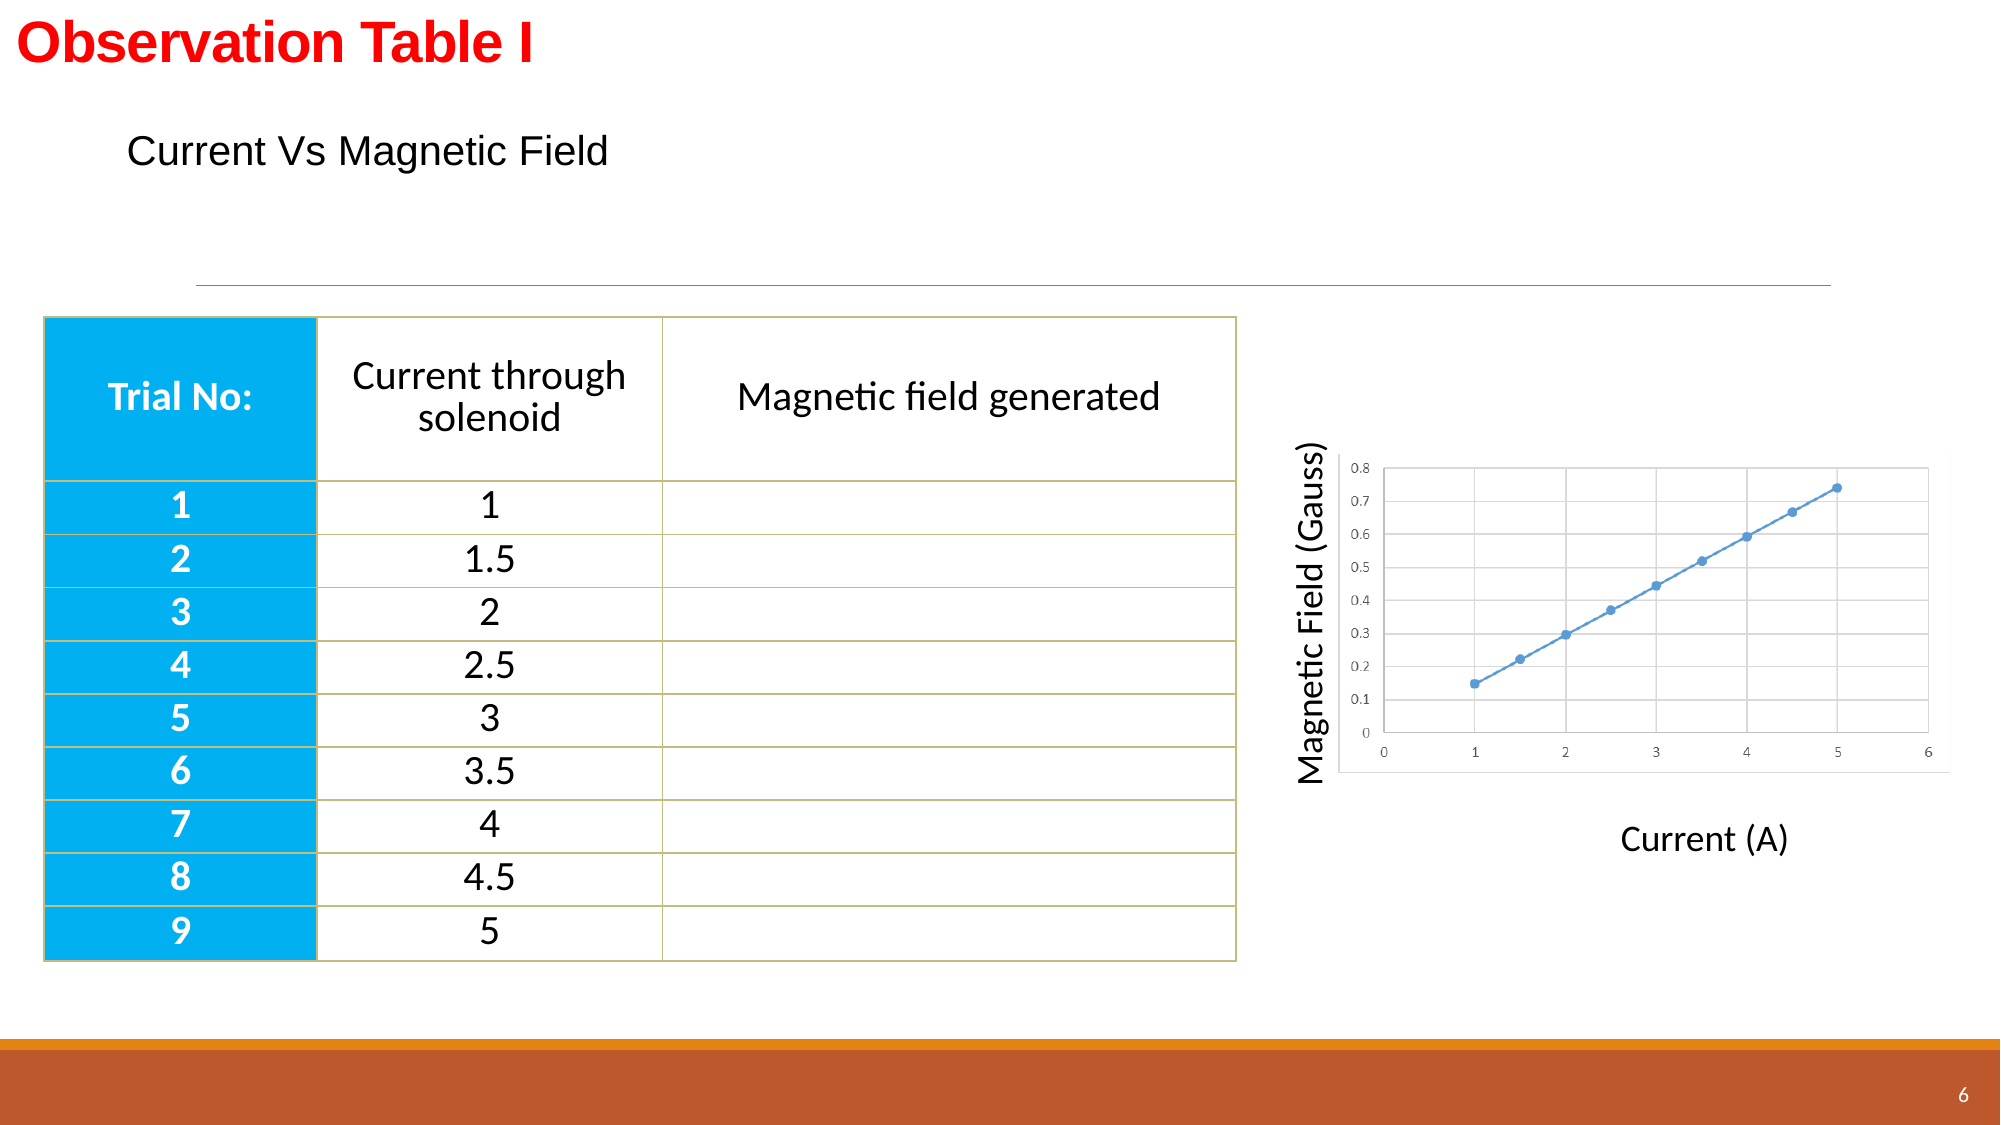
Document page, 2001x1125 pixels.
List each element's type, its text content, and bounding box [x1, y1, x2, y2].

table_cell 1 [45, 482, 316, 534]
table_cell [663, 588, 1235, 640]
table_cell 5 [45, 695, 316, 746]
text_box Current Vs Magnetic Field [111, 116, 1732, 182]
title Observation Table I [1, 0, 2000, 91]
table_cell 4 [318, 801, 662, 852]
table_cell 3 [318, 695, 662, 746]
table_cell 2.5 [318, 642, 662, 693]
slide_number 6 [1534, 1063, 1984, 1124]
text_box Magnetic Field (Gauss) [1277, 425, 1338, 802]
table_cell [663, 748, 1235, 799]
table_cell [663, 642, 1235, 693]
table_cell 8 [45, 854, 316, 905]
table_cell 3.5 [318, 748, 662, 799]
table_cell 2 [45, 535, 316, 587]
table_cell 9 [45, 907, 316, 960]
table_cell [663, 907, 1235, 960]
table_cell 1.5 [318, 535, 662, 587]
table_header Current through solenoid [318, 318, 662, 480]
table_cell [663, 854, 1235, 905]
table_cell 2 [318, 588, 662, 640]
table_cell 1 [318, 482, 662, 534]
table_header Magnetic field generated [663, 318, 1235, 480]
table_cell [663, 535, 1235, 587]
table_cell [663, 482, 1235, 534]
table_cell 5 [318, 907, 662, 960]
picture [1337, 454, 1951, 773]
table_cell 3 [45, 588, 316, 640]
table_cell 6 [45, 748, 316, 799]
table_cell 7 [45, 801, 316, 852]
text_box Current (A) [1606, 806, 1805, 866]
table_cell [663, 801, 1235, 852]
table_header Trial No: [45, 318, 316, 480]
table_cell 4.5 [318, 854, 662, 905]
table_cell [663, 695, 1235, 746]
table_cell 4 [45, 642, 316, 693]
